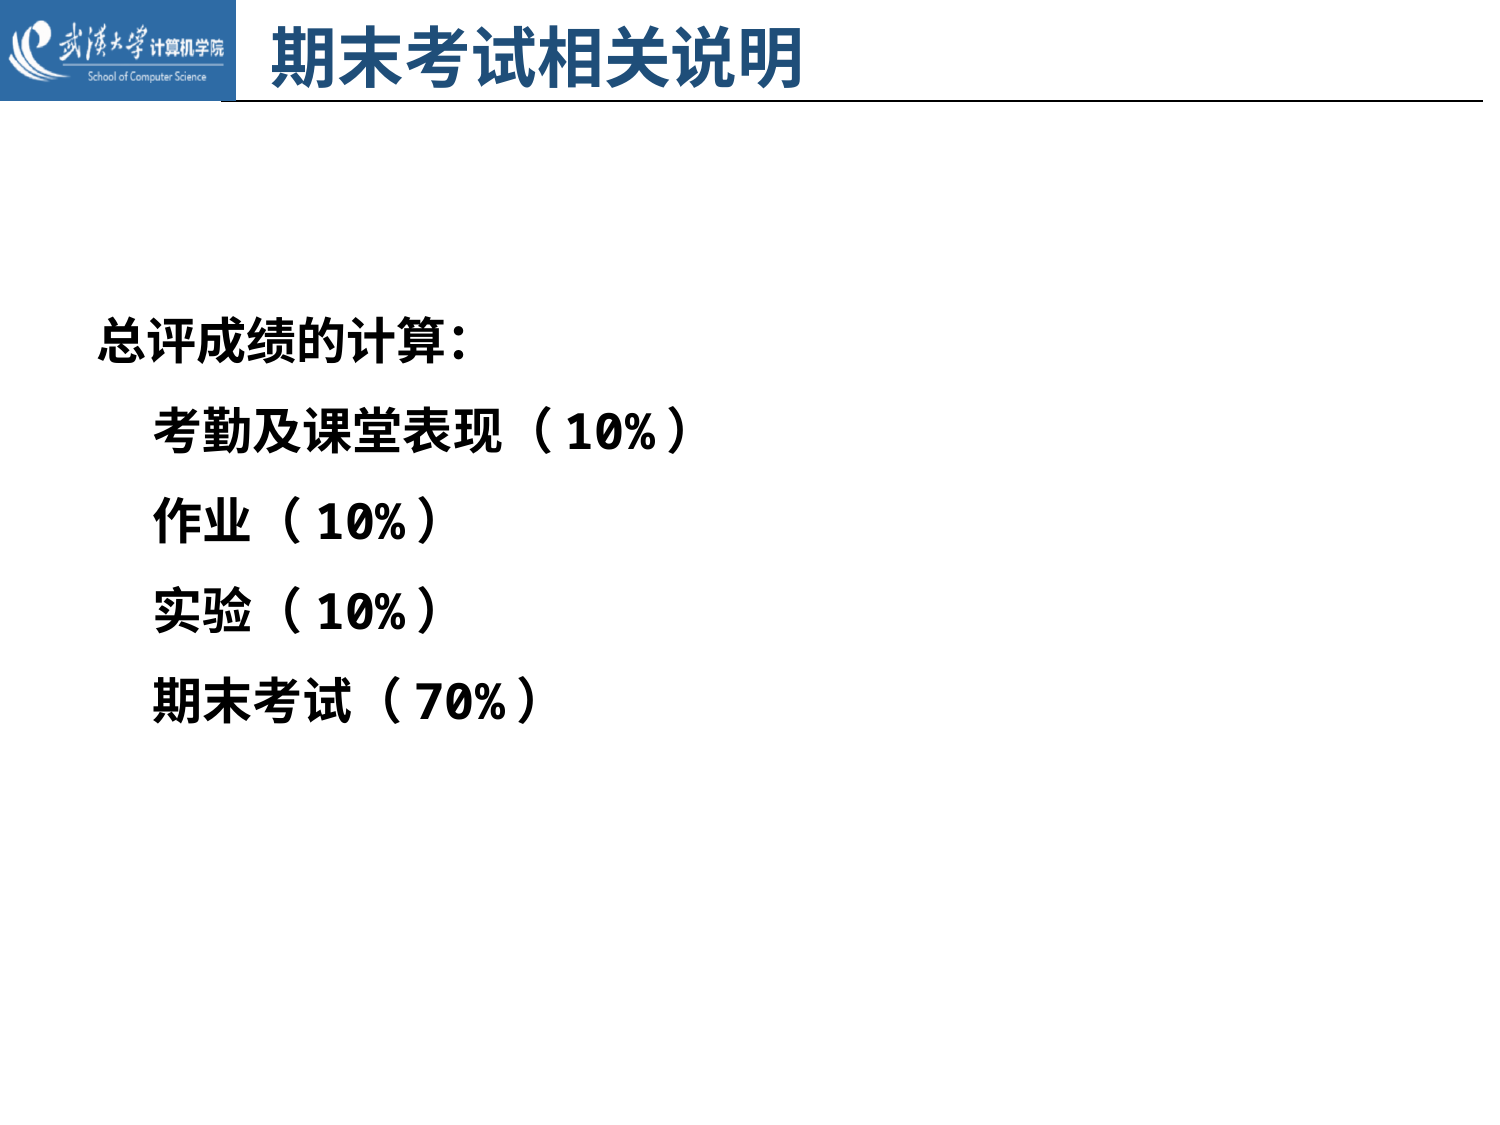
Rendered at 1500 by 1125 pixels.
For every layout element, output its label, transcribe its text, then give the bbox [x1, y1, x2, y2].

picture [0, 0, 236, 101]
text_box 期末考试相关说明 [255, 8, 1270, 100]
text_box 总评成绩的计算： 考勤及课堂表现（10%） 作业（10%） 实验（10%） 期末考试（70%） [81, 272, 1403, 737]
